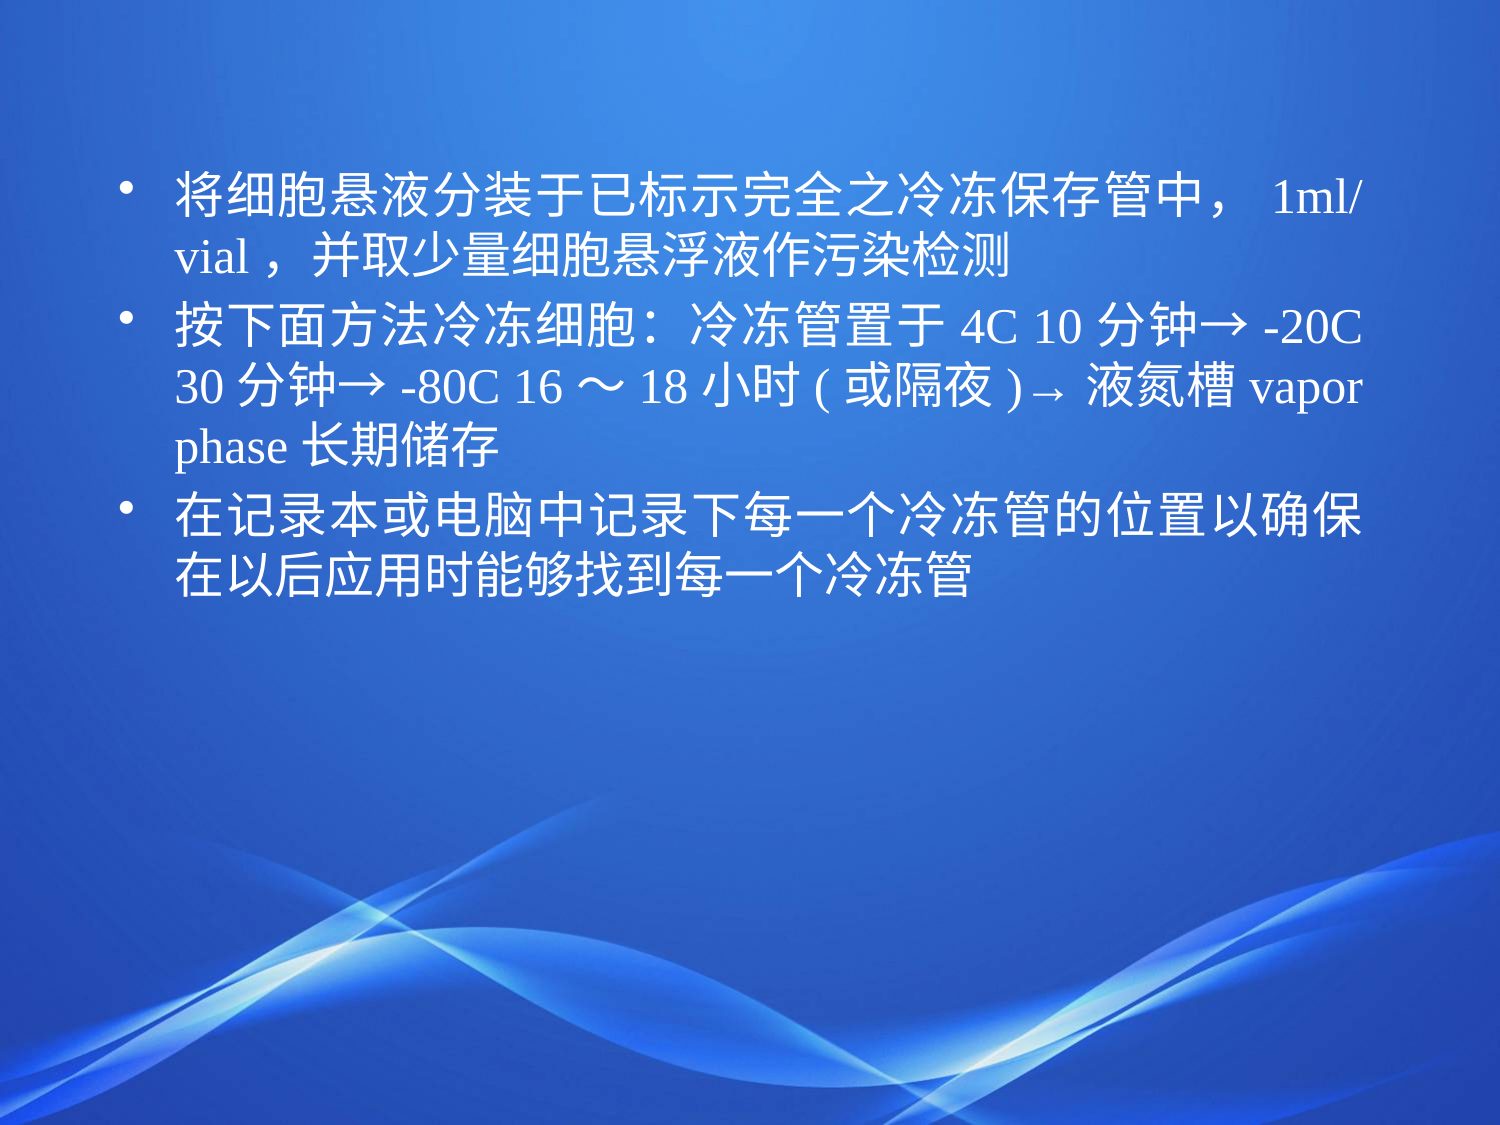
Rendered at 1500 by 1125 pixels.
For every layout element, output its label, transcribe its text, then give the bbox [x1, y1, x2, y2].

list 将细胞悬液分装于已标示完全之冷冻保存管中，1ml/vial，并取少量细胞悬浮液作污染检测 按下面方法冷冻细胞：冷冻管置于4C 10分钟→-20C 30分钟→-80C 16～18小时(或隔夜)→液氮槽vapor phase长期储存 在记录本或电脑中记录下每一个冷冻管的位置以确保在以后应用时能够找到每一个冷冻管 [103, 156, 1379, 1081]
picture [0, 0, 1500, 1125]
